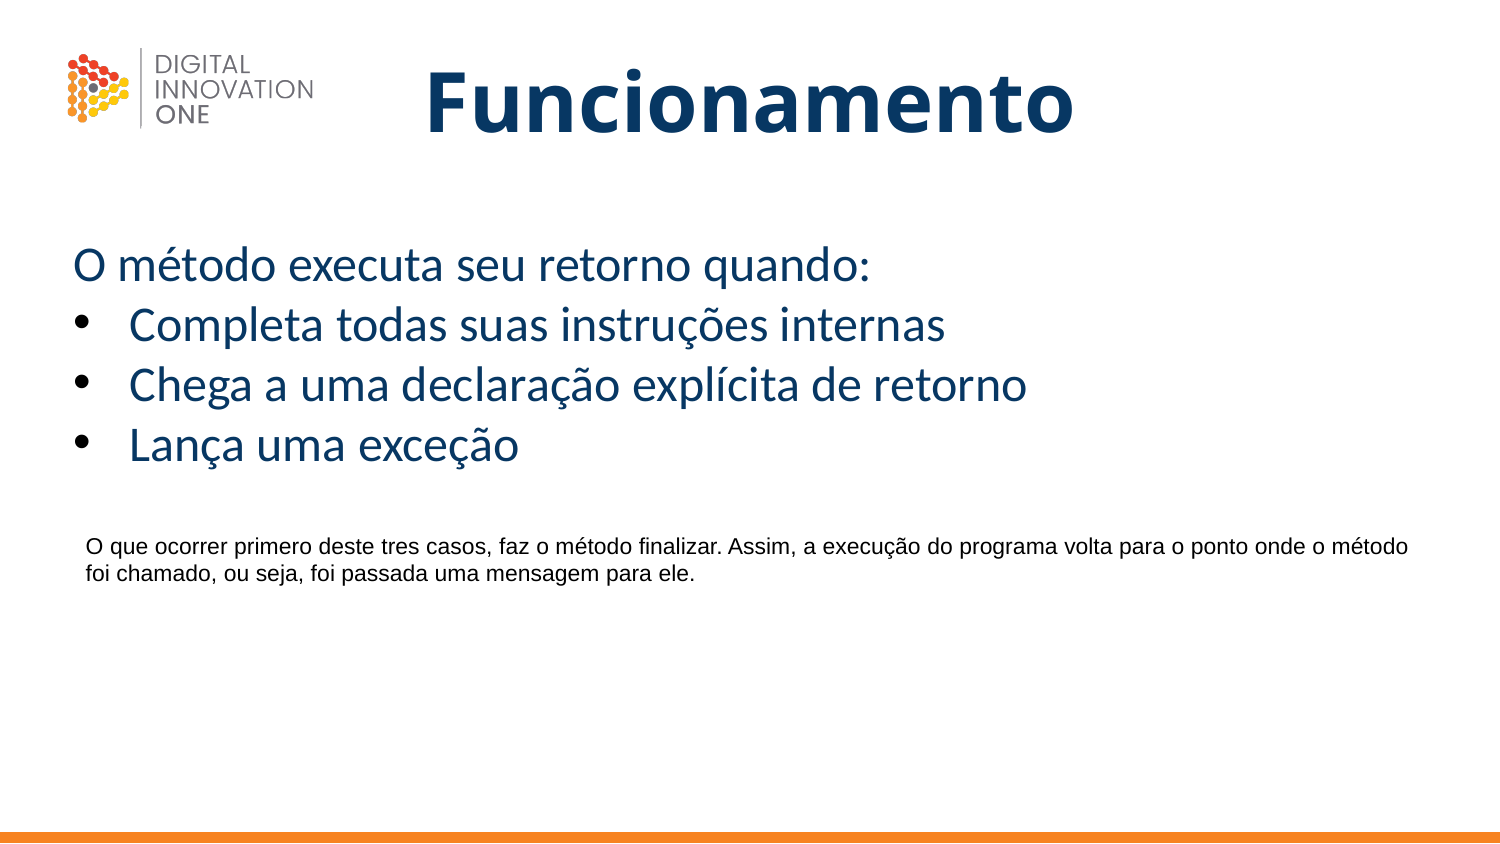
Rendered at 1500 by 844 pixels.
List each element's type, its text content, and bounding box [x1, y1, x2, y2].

picture [50, 39, 331, 138]
subtitle Funcionamento [51, 50, 1449, 148]
text_box [0, 832, 1500, 843]
text_box O método executa seu retorno quando: Completa todas suas instruções internas Chega a uma declaração explícita de retorno Lança uma exceção O que ocorrer primero deste tres casos, faz o método finalizar. Assim, a execução do programa volta para o ponto onde o método foi chamado, ou seja, foi passada uma mensagem para ele. [58, 216, 1449, 717]
